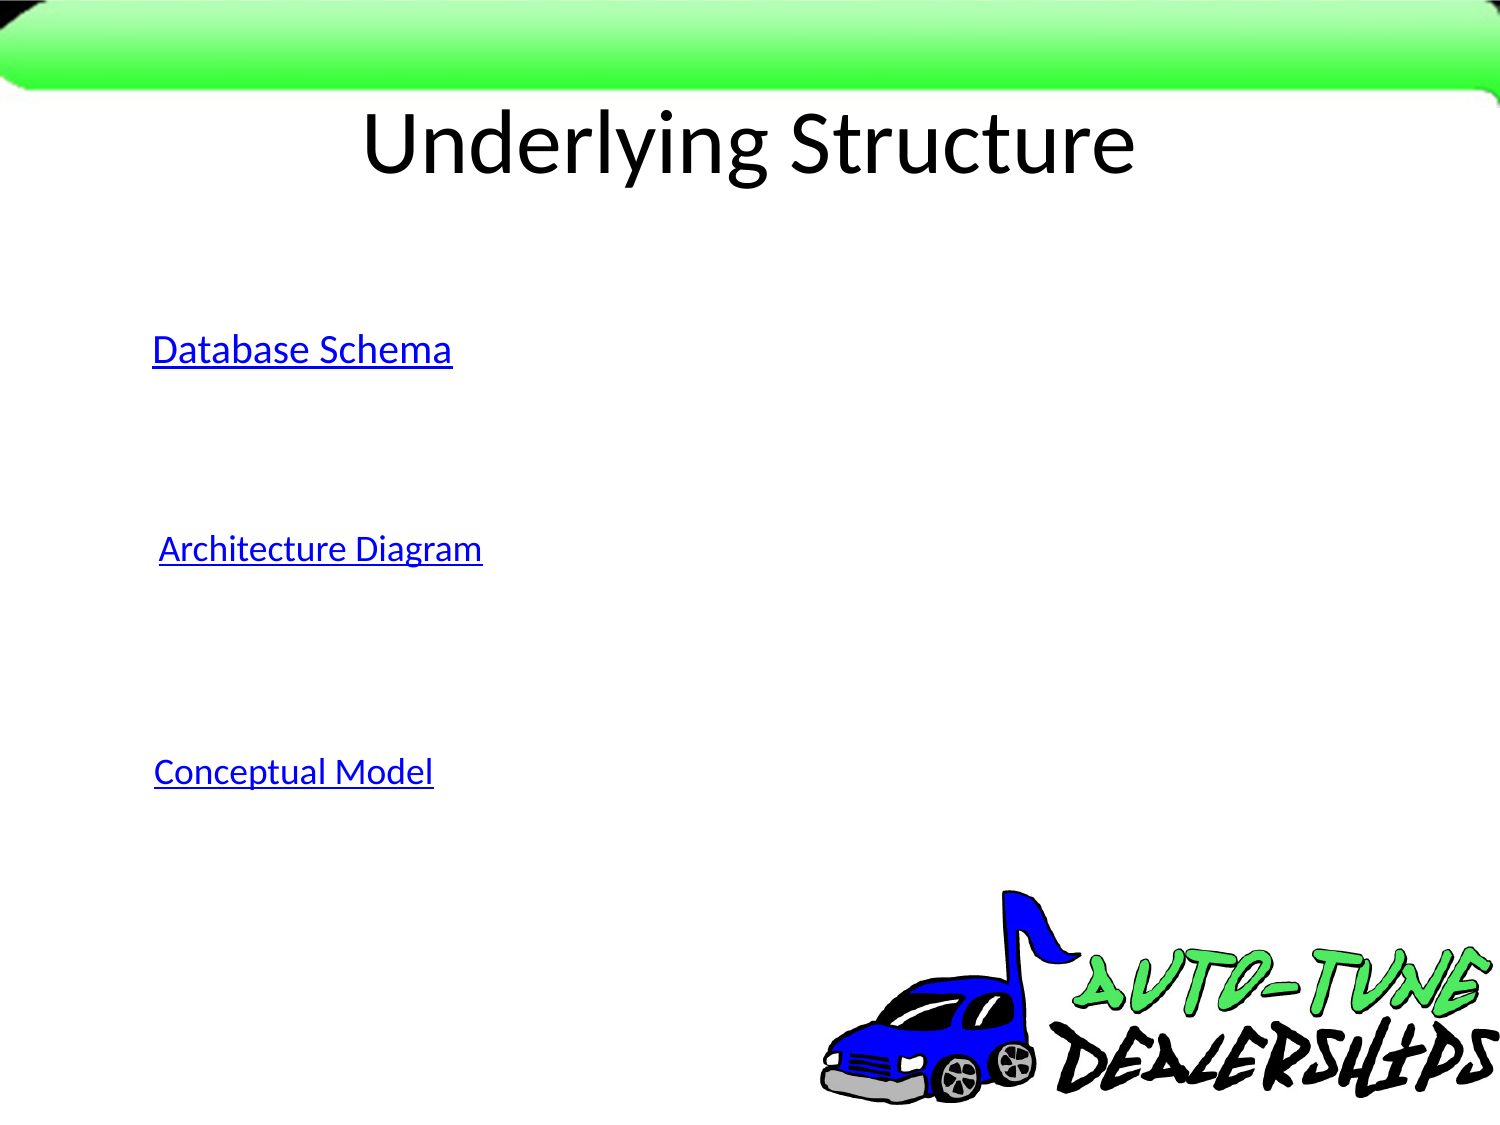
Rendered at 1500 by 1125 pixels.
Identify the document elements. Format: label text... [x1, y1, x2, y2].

text_box Architecture Diagram [143, 516, 498, 576]
text_box Database Schema [137, 314, 488, 380]
picture [812, 883, 1500, 1125]
text_box Underlying Structure [74, 117, 1425, 263]
text_box Conceptual Model [139, 739, 449, 800]
picture [0, 0, 1500, 108]
